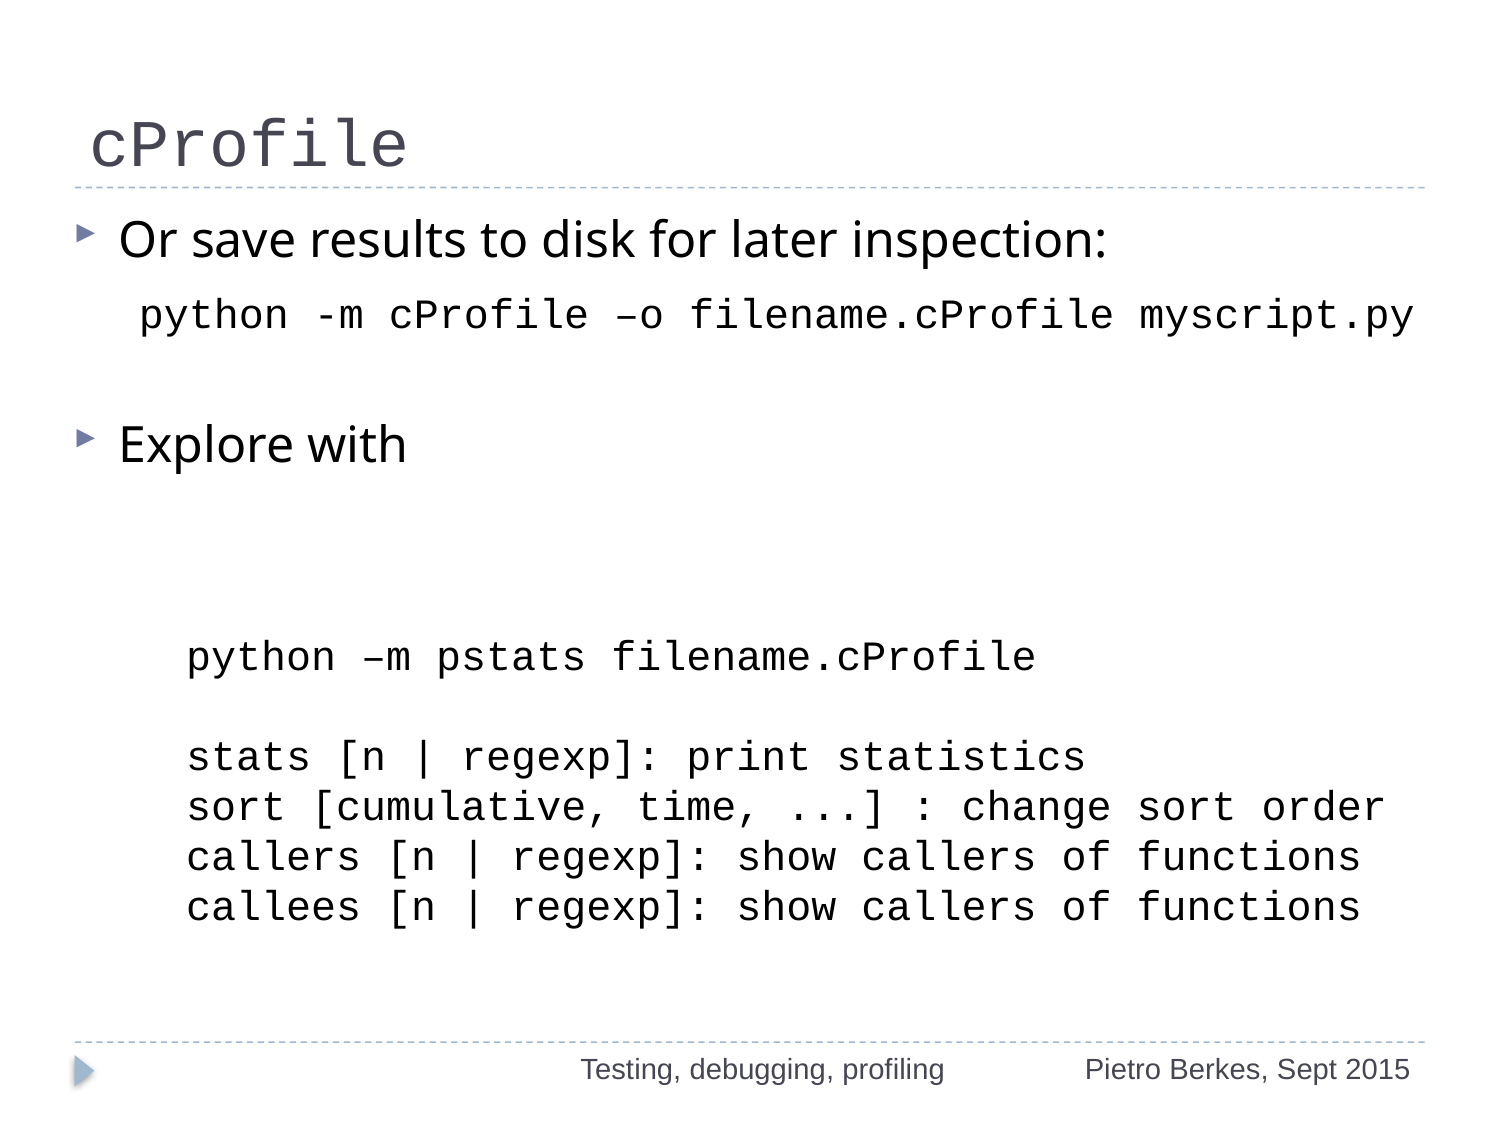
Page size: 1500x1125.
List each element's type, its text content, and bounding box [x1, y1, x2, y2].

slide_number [1051, 1042, 1426, 1103]
text_box python -m cProfile –o filename.cProfile myscript.py [123, 278, 1454, 344]
list Or save results to disk for later inspection: Explore with [58, 200, 1465, 1010]
footer Testing, debugging, profiling [475, 1042, 1051, 1103]
title cProfile [75, 24, 1425, 188]
text_box python –m pstats filename.cProfile stats [n | regexp]: print statistics sort [cumulative, time, ...] : change sort order callers [n | regexp]: show callers of functions callees [n | regexp]: show callers of functions [171, 621, 1500, 937]
